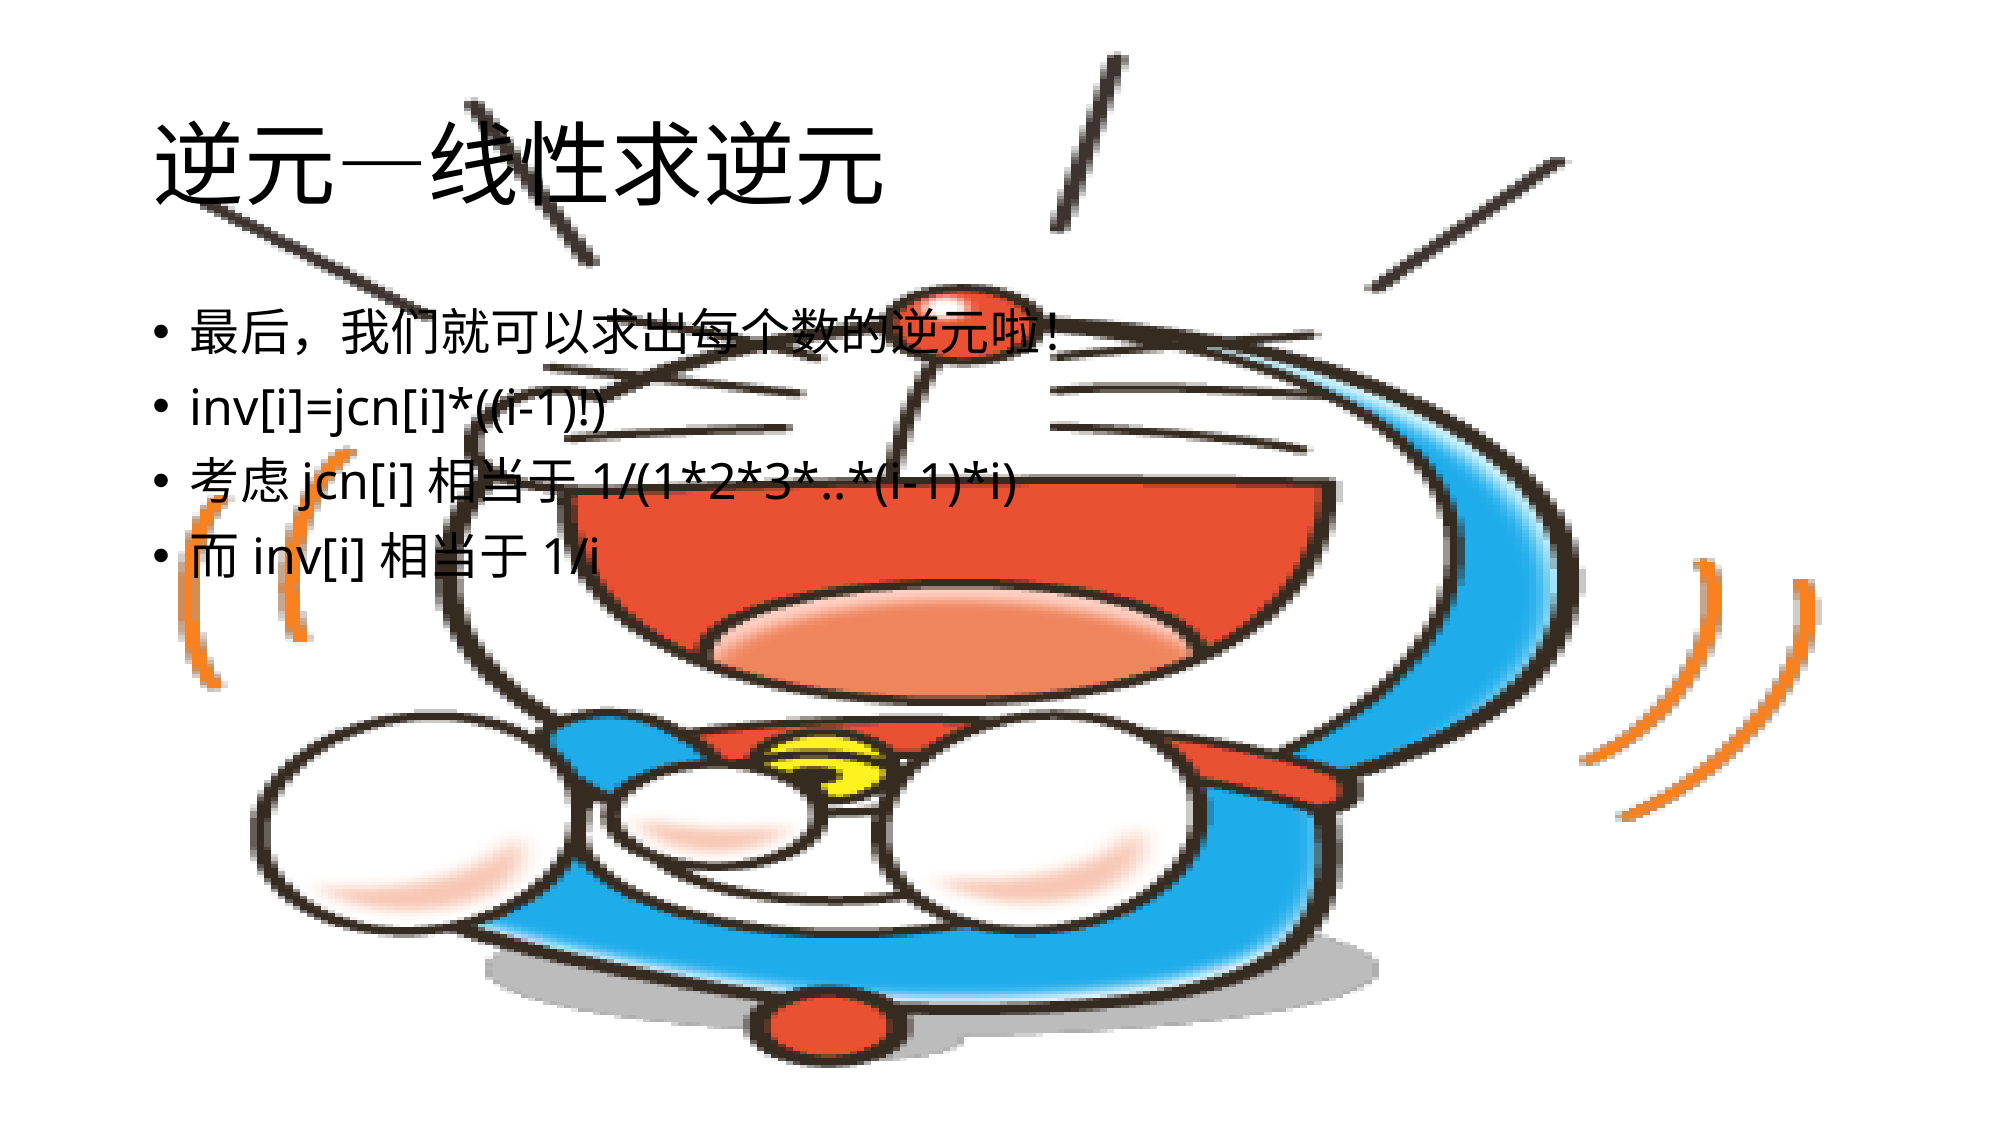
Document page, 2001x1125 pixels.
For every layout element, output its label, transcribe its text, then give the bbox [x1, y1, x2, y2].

list 最后，我们就可以求出每个数的逆元啦！ inv[i]=jcn[i]*((i-1)!) 考虑jcn[i]相当于1/(1*2*3*..*(i-1)*i) 而inv[i]相当于1/i [137, 299, 1863, 1014]
title 逆元—线性求逆元 [137, 59, 1863, 278]
